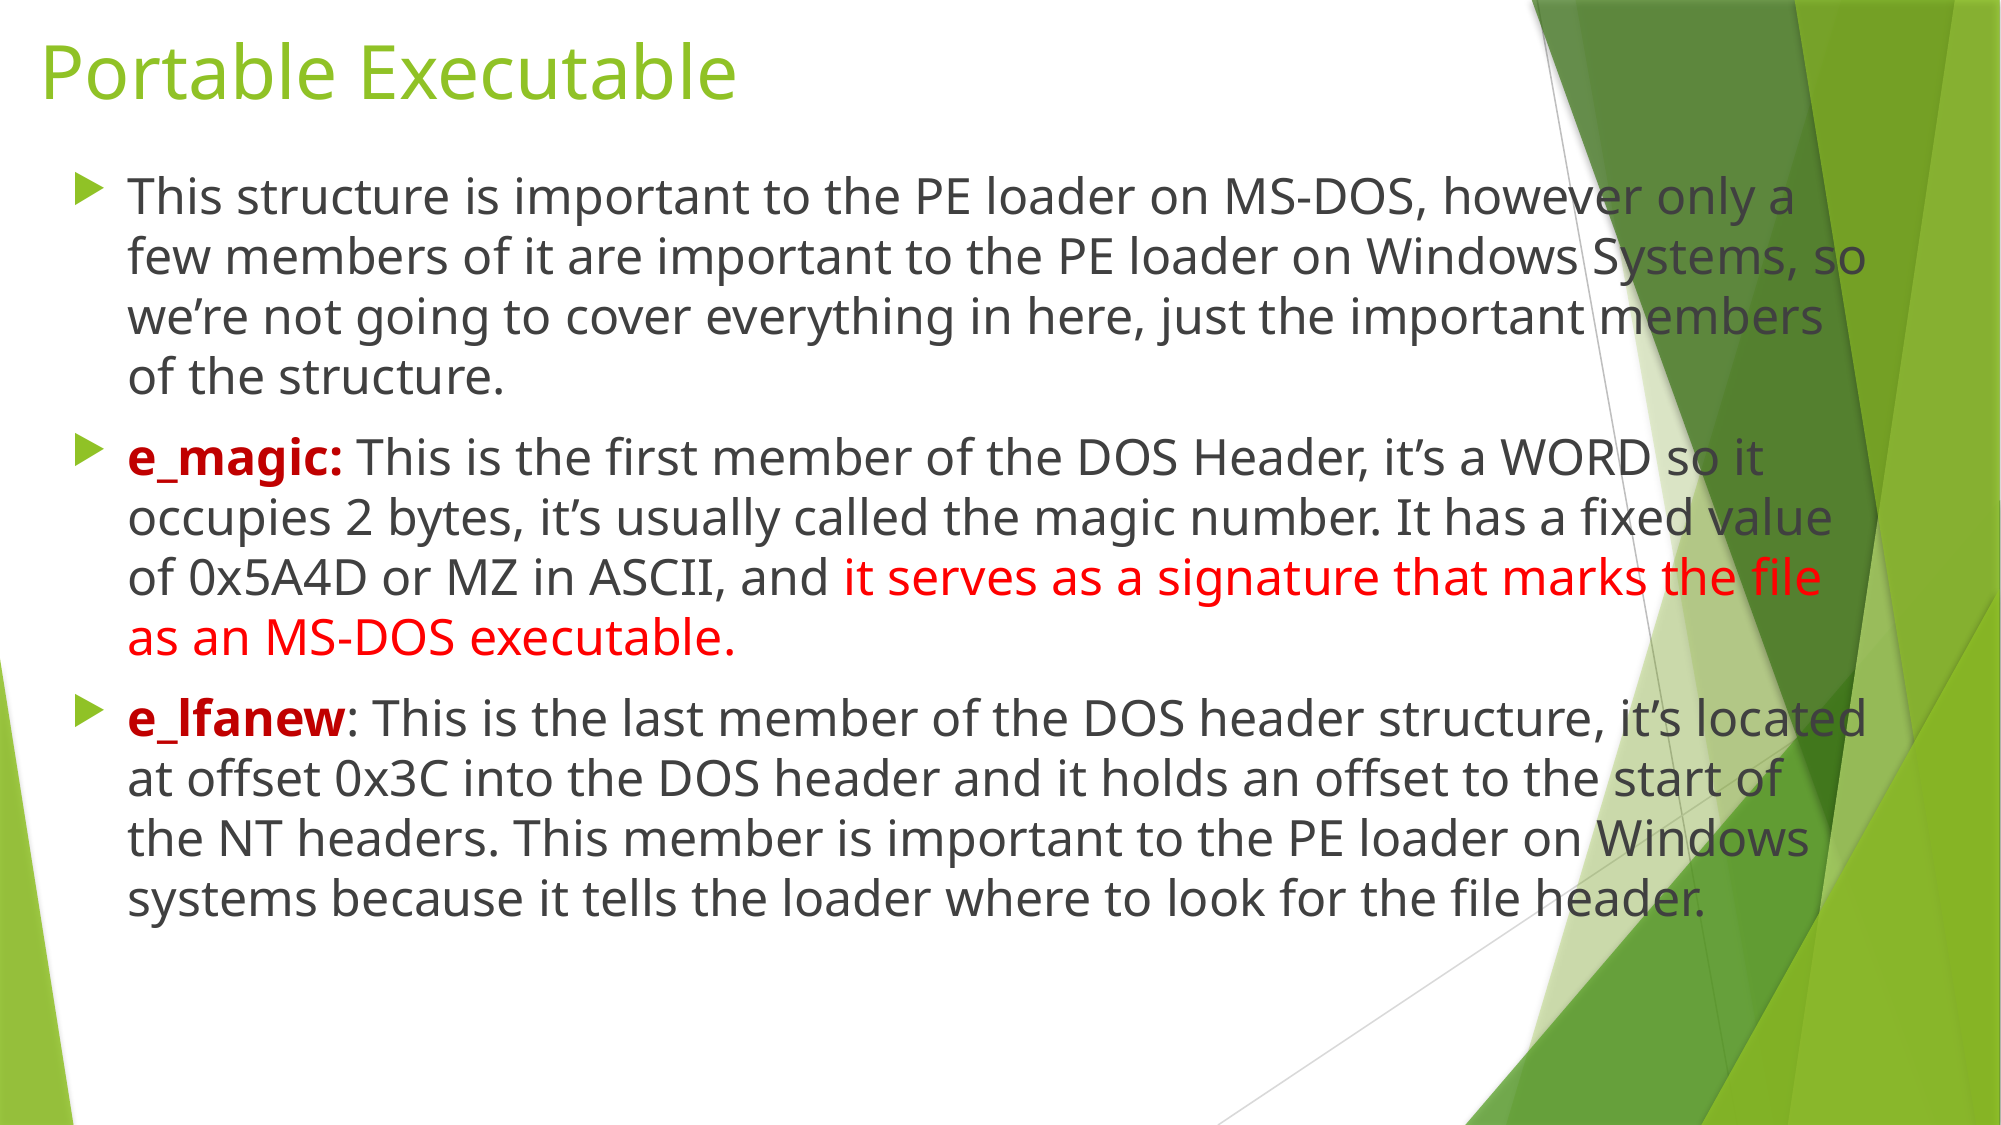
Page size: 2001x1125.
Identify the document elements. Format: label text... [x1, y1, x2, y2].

title Portable Executable [24, 17, 1435, 138]
list This structure is important to the PE loader on MS-DOS, however only a few members of it are important to the PE loader on Windows Systems, so we’re not going to cover everything in here, just the important members of the structure. e_magic: This is the first member of the DOS Header, it’s a WORD so it occupies 2 bytes, it’s usually called the magic number. It has a fixed value of 0x5A4D or MZ in ASCII, and it serves as a signature that marks the file as an MS-DOS executable. e_lfanew: This is the last member of the DOS header structure, it’s located at offset 0x3C into the DOS header and it holds an offset to the start of the NT headers. This member is important to the PE loader on Windows systems because it tells the loader where to look for the file header. [56, 156, 1885, 1102]
